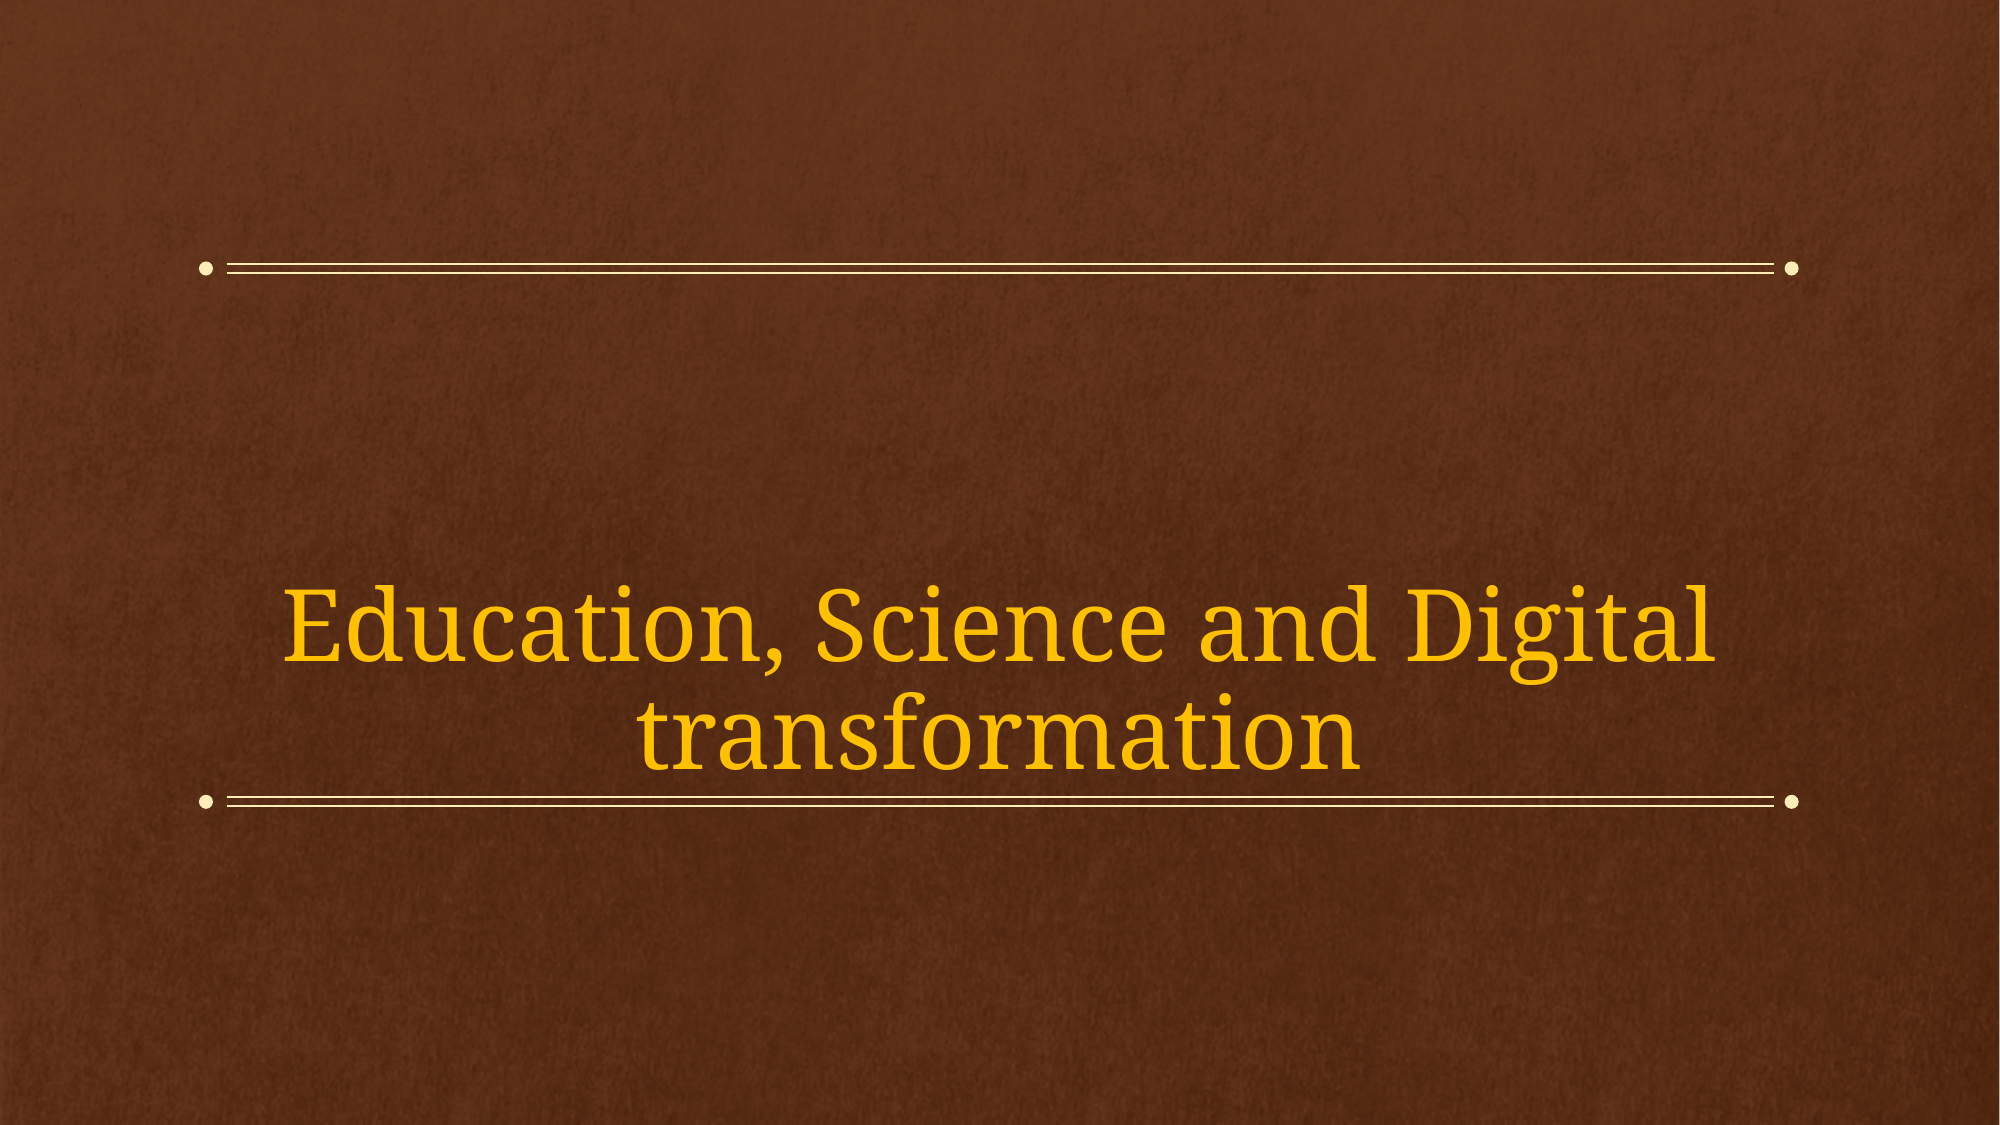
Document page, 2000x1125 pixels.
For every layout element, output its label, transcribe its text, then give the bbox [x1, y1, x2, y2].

title Education, Science and Digital transformation [225, 278, 1774, 799]
